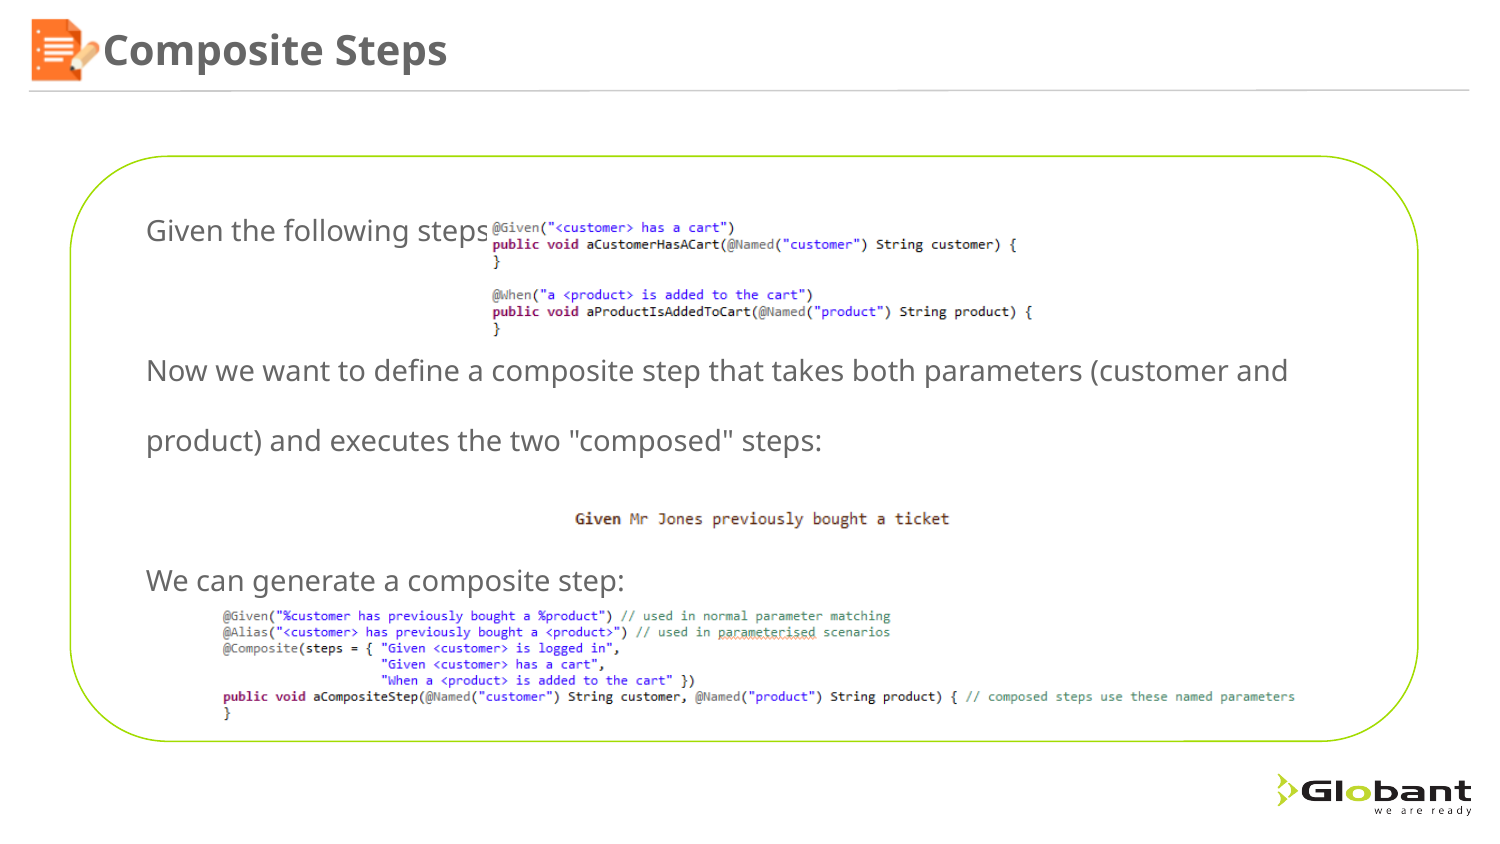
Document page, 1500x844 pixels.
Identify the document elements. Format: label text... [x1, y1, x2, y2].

text_box [70, 246, 130, 443]
text_box Composite Steps [105, 11, 1453, 87]
text_box Given the following steps: Now we want to define a composite step that takes both parameters (customer and product) and executes the two "composed" steps: We can generate a composite step: [130, 135, 1370, 780]
picture [1277, 773, 1471, 817]
picture [573, 508, 968, 534]
text_box [1370, 169, 1418, 246]
picture [487, 212, 1054, 343]
picture [220, 602, 1321, 733]
text_box [1370, 246, 1430, 443]
picture [26, 11, 105, 89]
text_box [70, 163, 130, 246]
text_box [70, 443, 130, 734]
text_box [1370, 443, 1418, 728]
